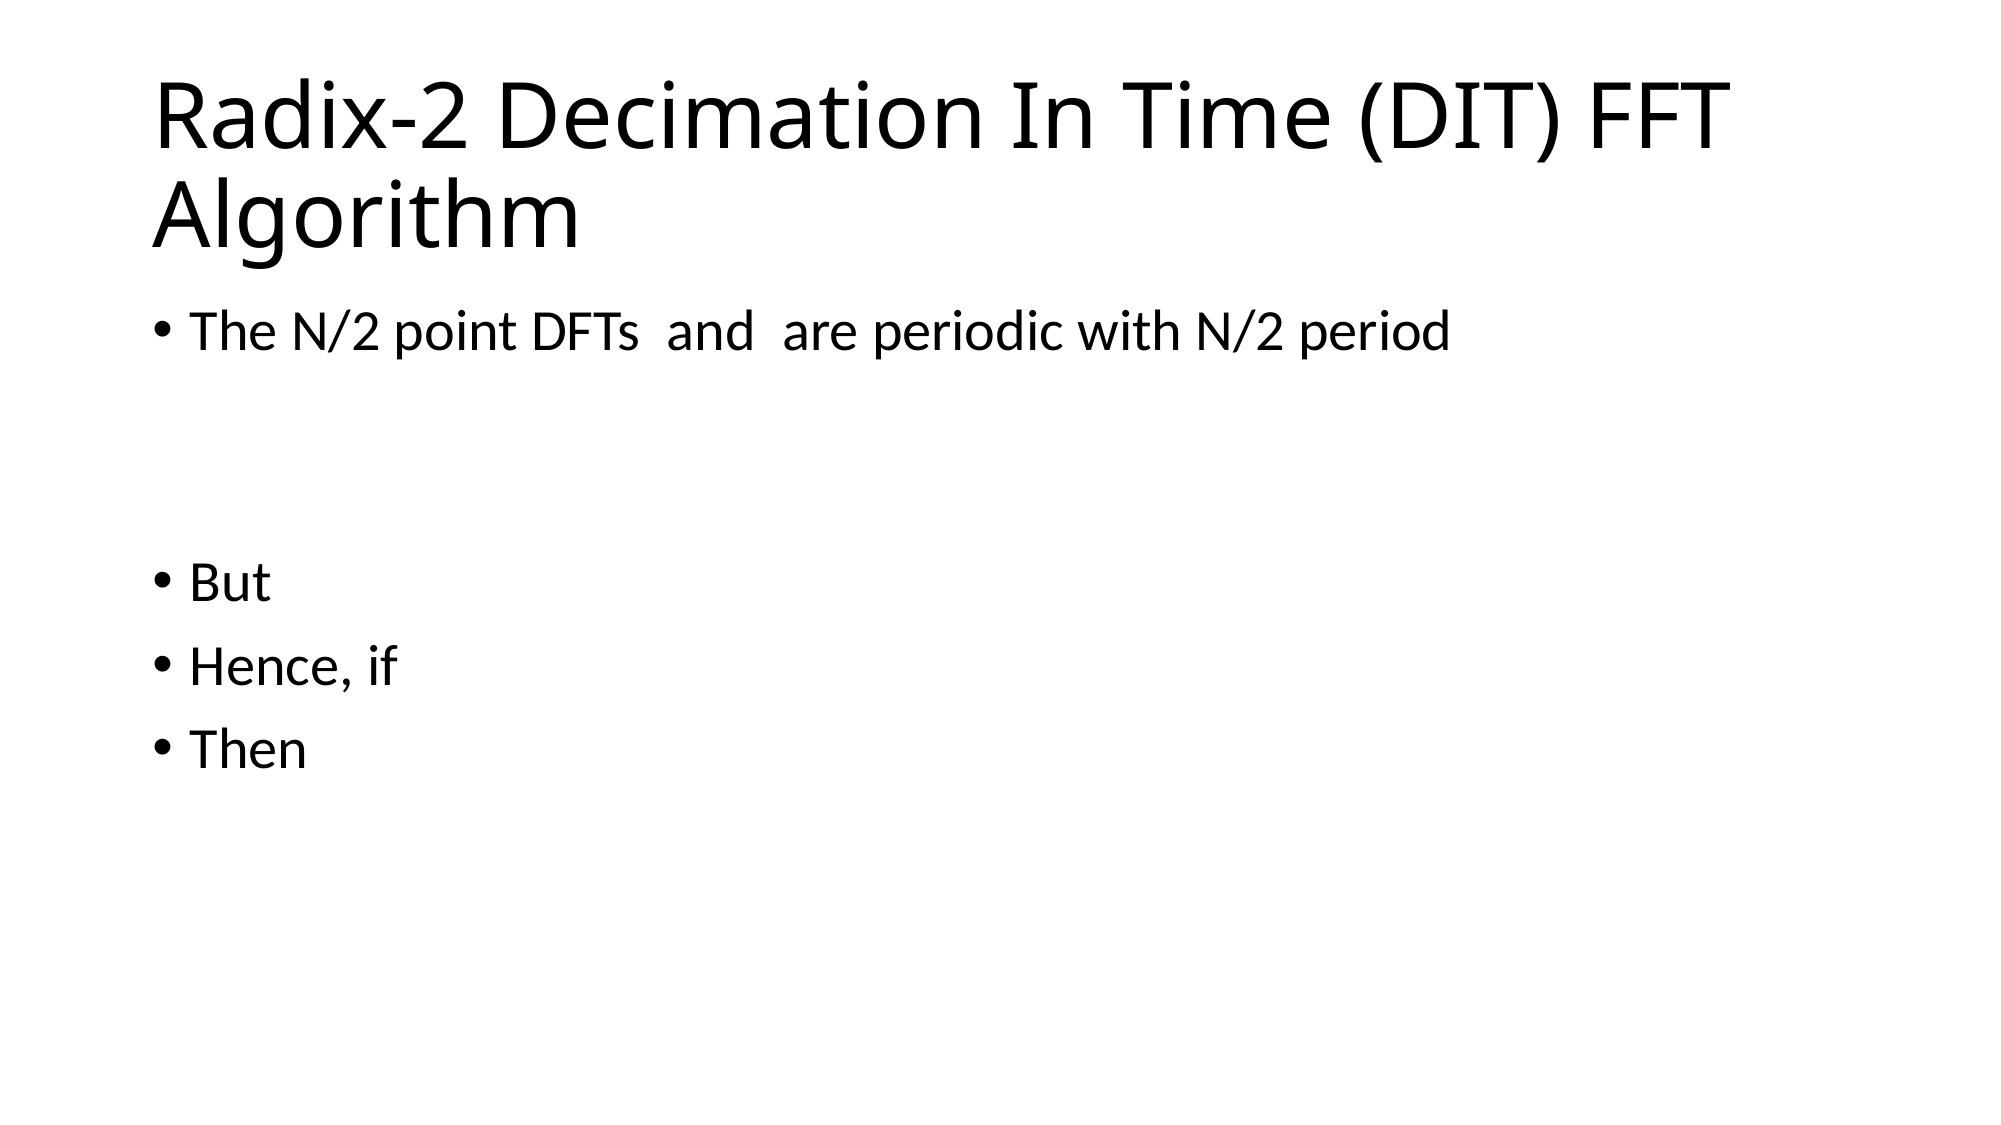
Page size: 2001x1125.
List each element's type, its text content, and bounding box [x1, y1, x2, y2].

title Radix-2 Decimation In Time (DIT) FFT Algorithm [137, 59, 1863, 278]
